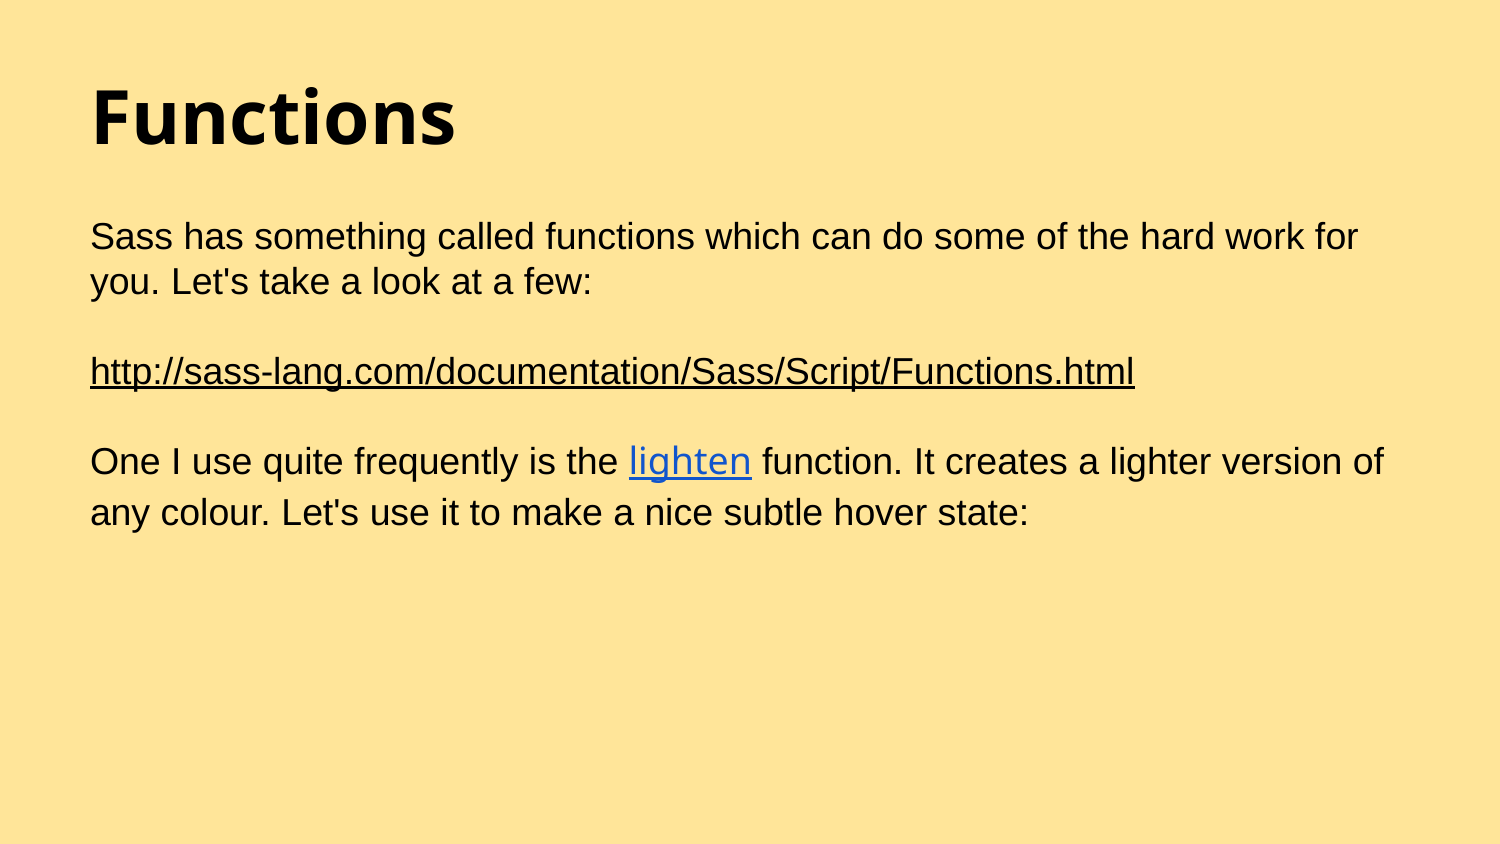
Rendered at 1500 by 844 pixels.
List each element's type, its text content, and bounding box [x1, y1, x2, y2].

title Functions [75, 33, 1425, 175]
list Sass has something called functions which can do some of the hard work for you. Let's take a look at a few: http://sass-lang.com/documentation/Sass/Script/Functions.html One I use quite frequently is the lighten function. It creates a lighter version of any colour. Let's use it to make a nice subtle hover state: [75, 196, 1425, 808]
